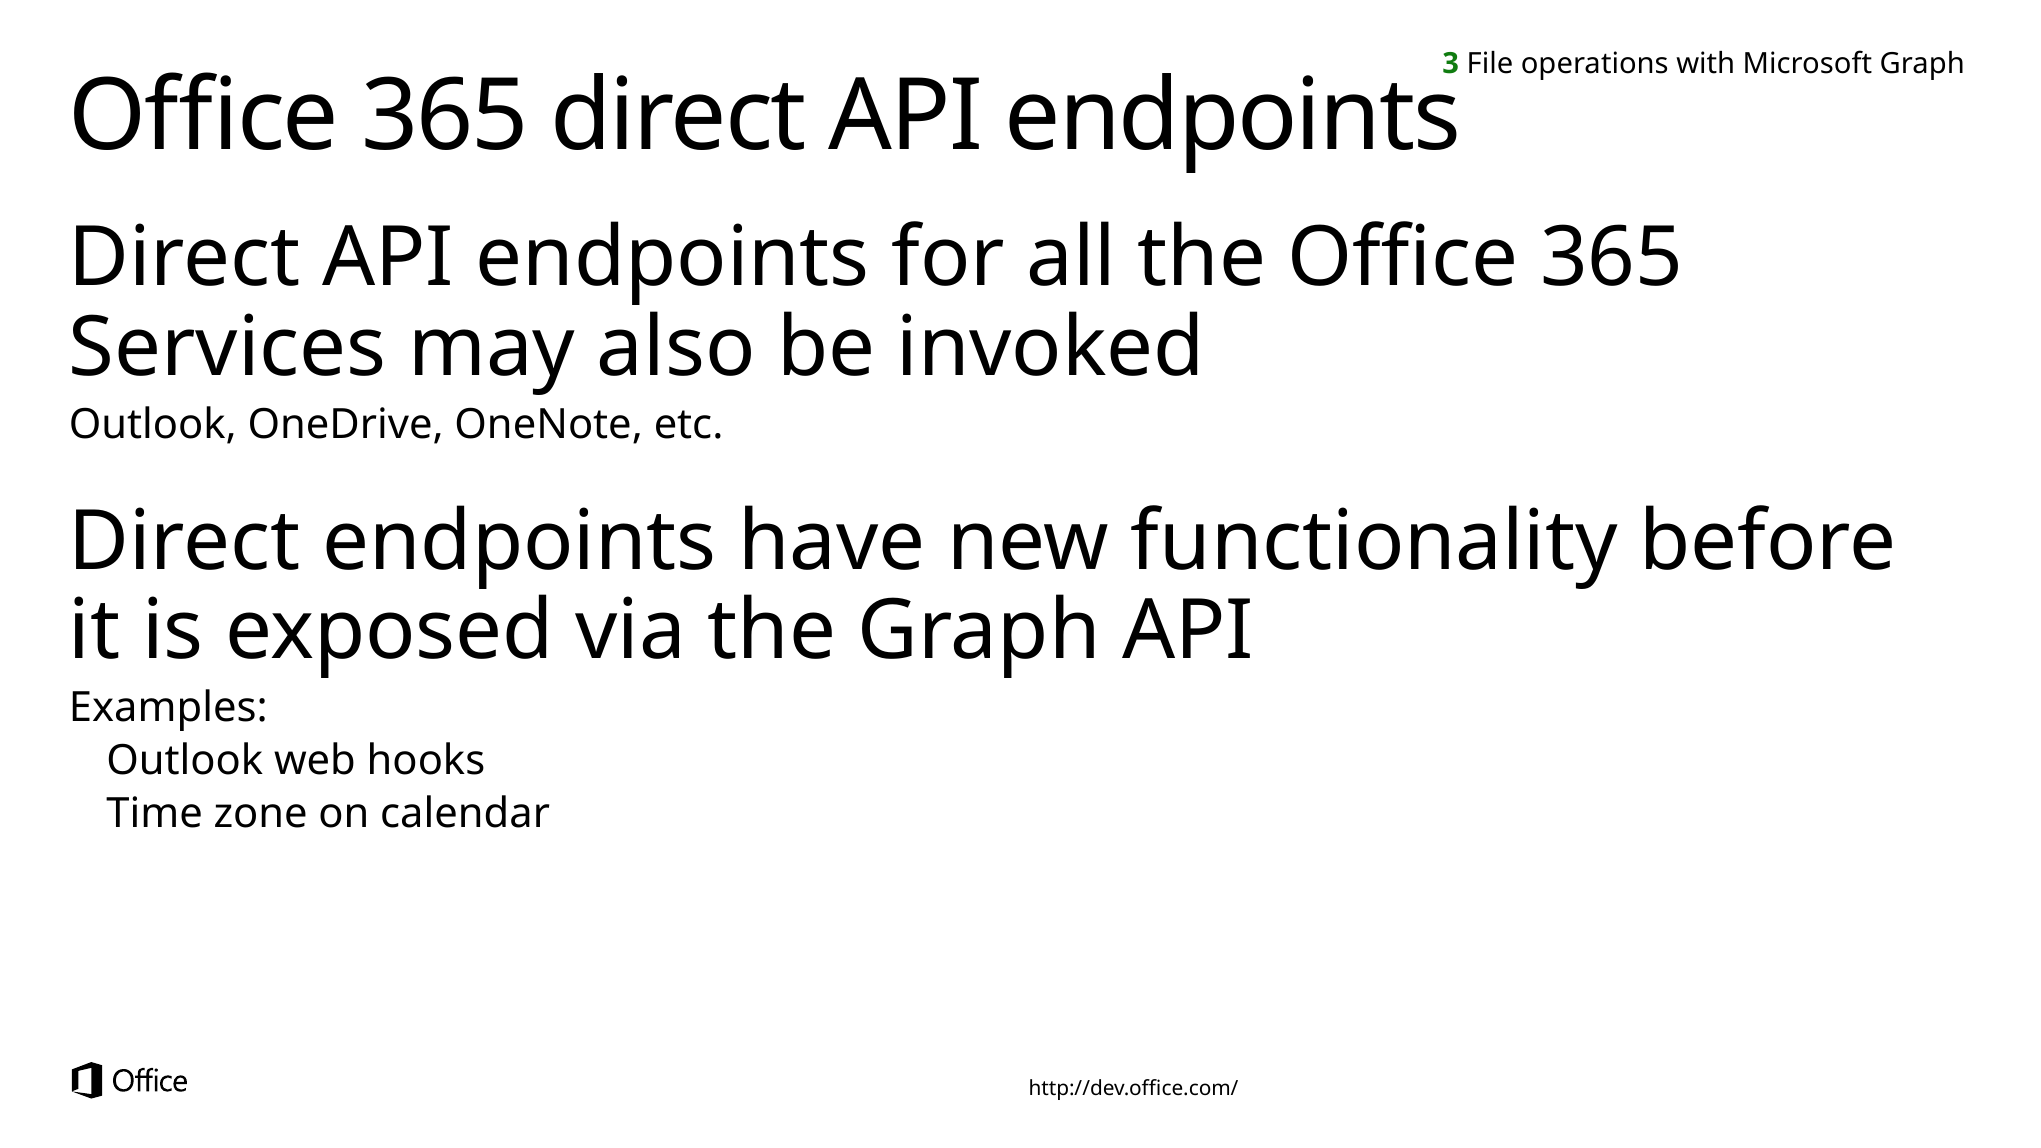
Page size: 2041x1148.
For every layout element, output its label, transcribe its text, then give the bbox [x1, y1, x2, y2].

title Office 365 direct API endpoints [45, 48, 1996, 198]
list Direct API endpoints for all the Office 365 Services may also be invoked Outlook, OneDrive, OneNote, etc. Direct endpoints have new functionality before it is exposed via the Graph API Examples: Outlook web hooks Time zone on calendar [45, 198, 1996, 532]
footer 3 File operations with Microsoft Graph [1306, 48, 1996, 110]
